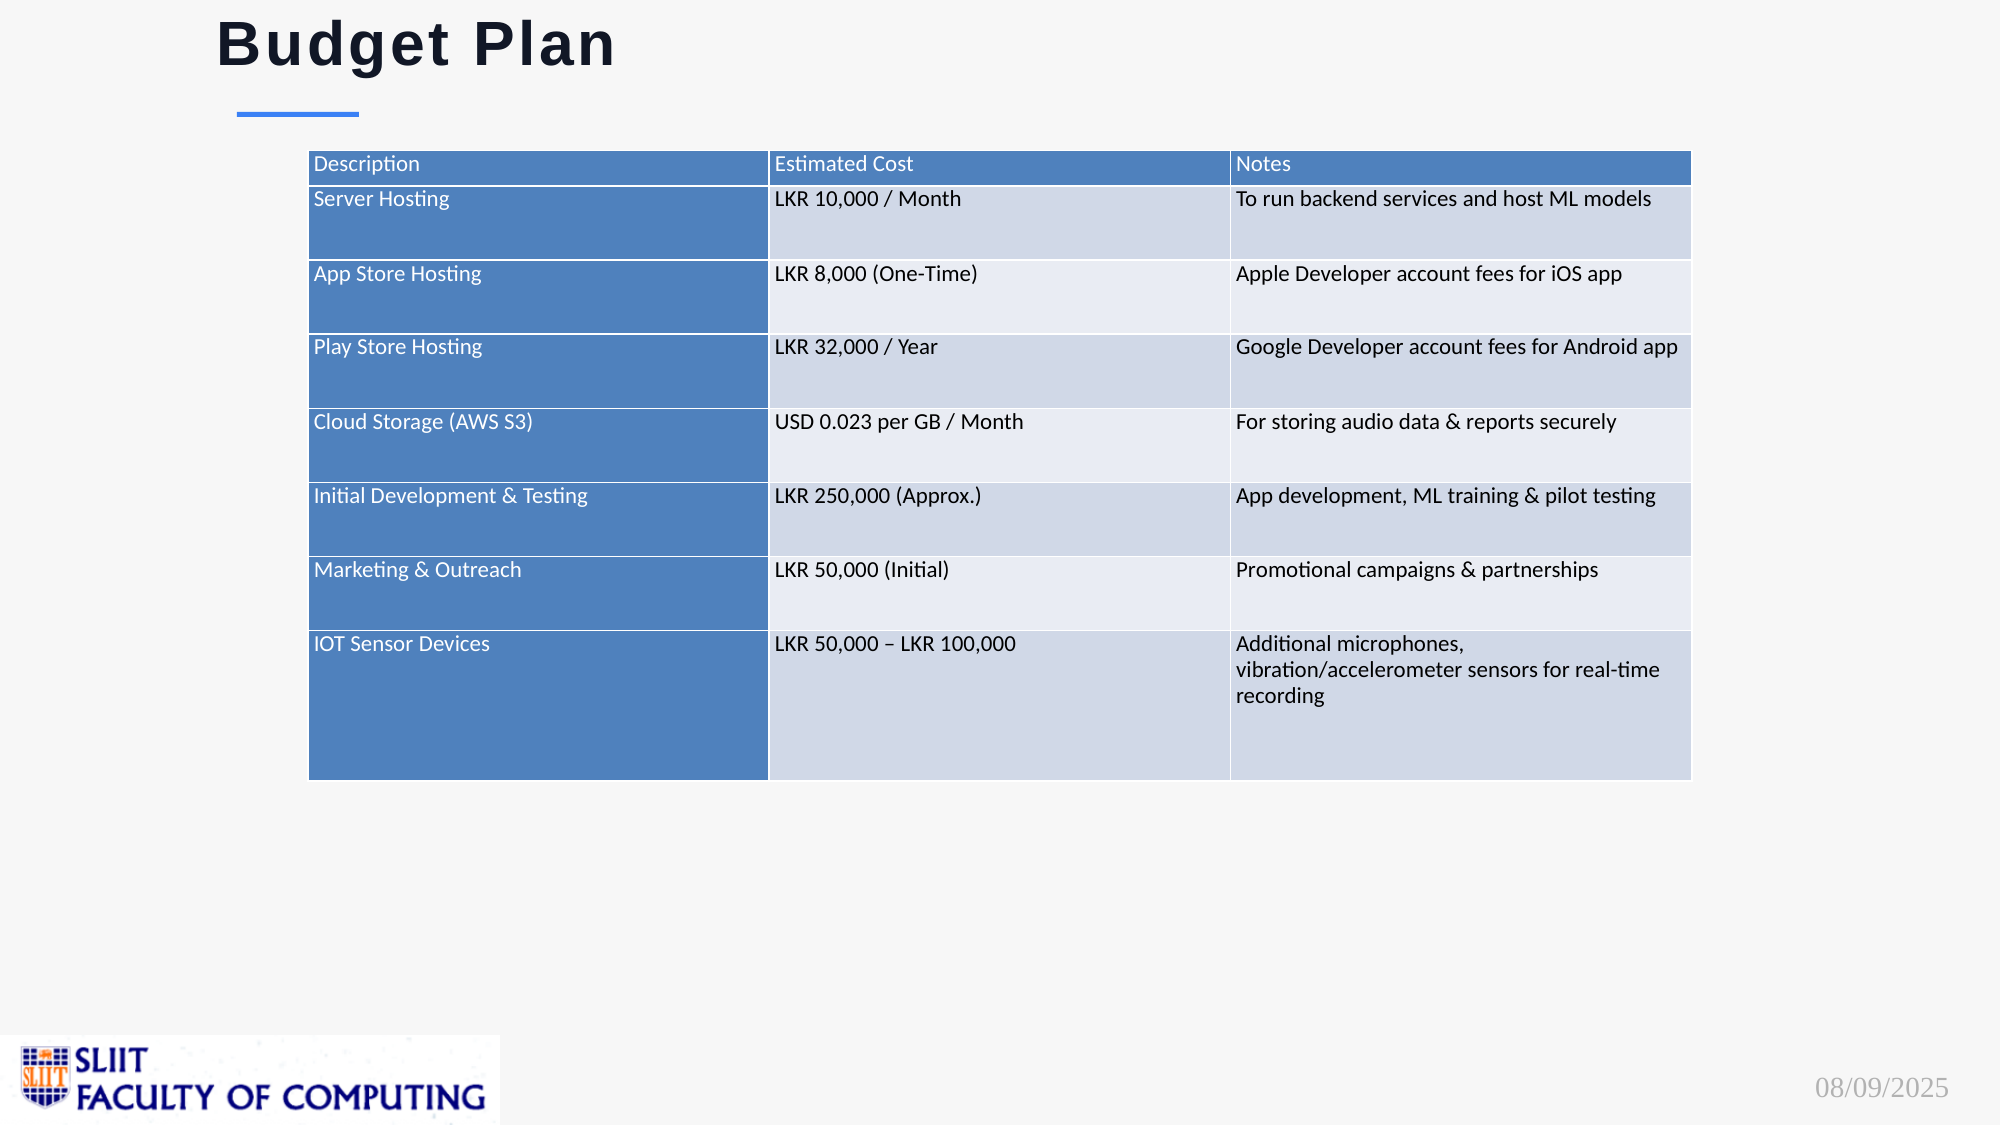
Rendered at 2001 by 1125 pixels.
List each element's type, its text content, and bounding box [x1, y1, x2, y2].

table_cell Marketing & Outreach [309, 557, 768, 630]
table_cell LKR 10,000 / Month [770, 187, 1230, 259]
table_cell Google Developer account fees for Android app [1231, 335, 1691, 408]
table_cell Play Store Hosting [309, 335, 768, 408]
table_cell For storing audio data & reports securely [1231, 409, 1691, 482]
table_cell Promotional campaigns & partnerships [1231, 557, 1691, 630]
table_header Notes [1231, 151, 1691, 185]
table_cell To run backend services and host ML models [1231, 187, 1691, 259]
table_cell IOT Sensor Devices [309, 631, 768, 780]
picture [0, 1035, 501, 1125]
table_cell LKR 50,000 (Initial) [770, 557, 1230, 630]
footer 08/09/2025 [1562, 1068, 2000, 1125]
title Budget Plan [214, 1, 1402, 192]
table_cell Initial Development & Testing [309, 483, 768, 556]
table_cell LKR 32,000 / Year [770, 335, 1230, 408]
table_cell Server Hosting [309, 187, 768, 259]
table_cell LKR 8,000 (One-Time) [770, 261, 1230, 333]
table_header Description [309, 151, 768, 185]
table_cell Cloud Storage (AWS S3) [309, 409, 768, 482]
table_cell Additional microphones, vibration/accelerometer sensors for real-time recording [1231, 631, 1691, 780]
table_cell App Store Hosting [309, 261, 768, 333]
table_cell Apple Developer account fees for iOS app [1231, 261, 1691, 333]
table_cell App development, ML training & pilot testing [1231, 483, 1691, 556]
table_cell LKR 50,000 – LKR 100,000 [770, 631, 1230, 780]
table_cell LKR 250,000 (Approx.) [770, 483, 1230, 556]
table_cell USD 0.023 per GB / Month [770, 409, 1230, 482]
table_header Estimated Cost [770, 151, 1230, 185]
